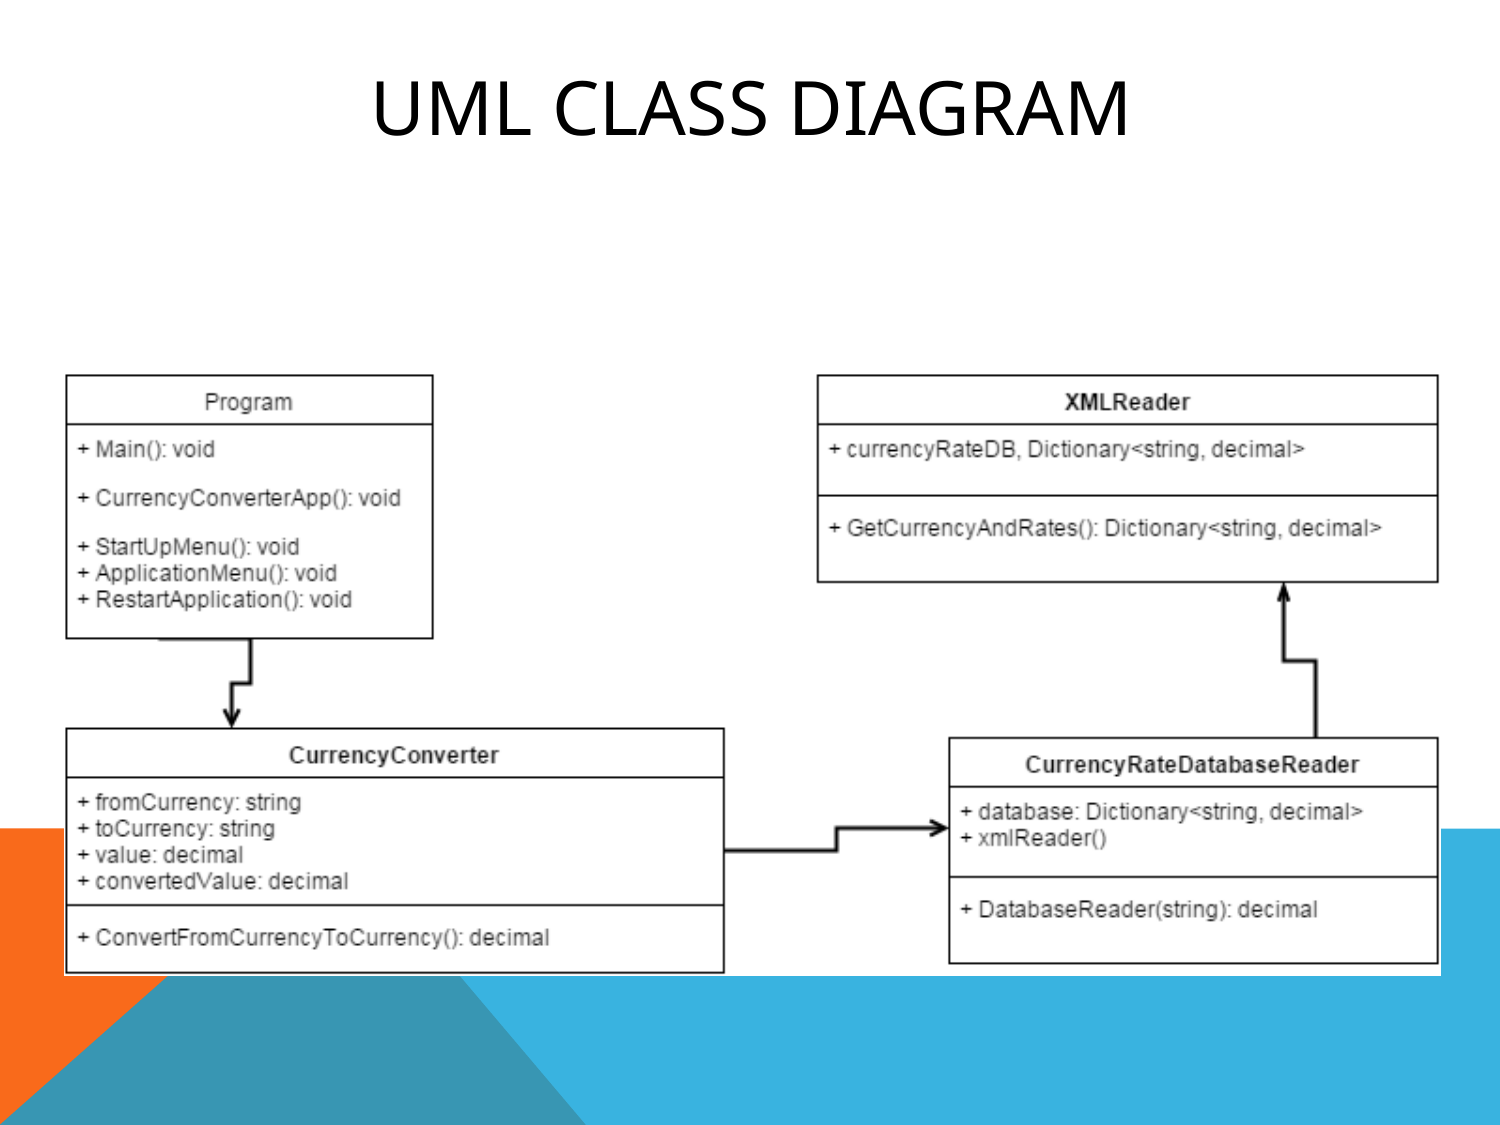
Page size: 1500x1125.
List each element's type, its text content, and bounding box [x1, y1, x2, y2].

picture [64, 373, 1441, 977]
title UML Class Diagram [135, 60, 1369, 150]
